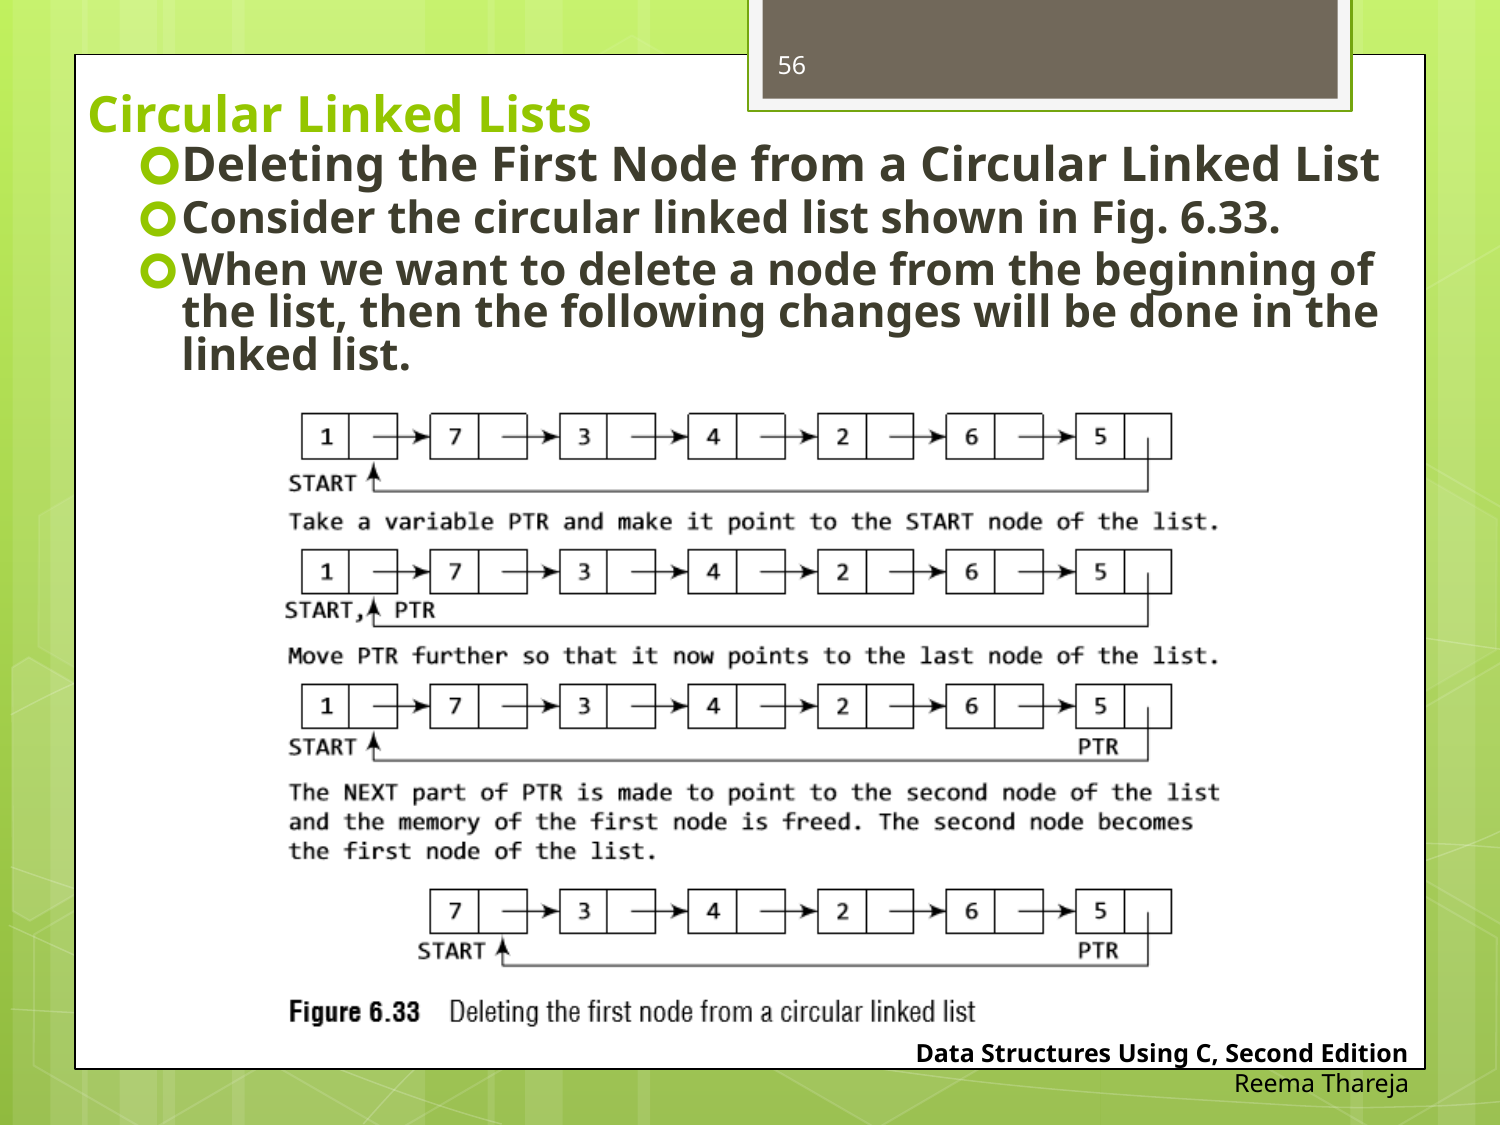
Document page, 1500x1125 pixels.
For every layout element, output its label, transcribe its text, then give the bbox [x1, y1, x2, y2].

picture [277, 399, 1235, 1033]
footer Data Structures Using C, Second Edition Reema Thareja [849, 1037, 1425, 1098]
title Circular Linked Lists [72, 37, 1225, 150]
list Deleting the First Node from a Circular Linked List Consider the circular linked list shown in Fig. 6.33. When we want to delete a node from the beginning of the list, then the following changes will be done in the linked list. [112, 137, 1400, 400]
slide_number 56 [762, 36, 982, 97]
